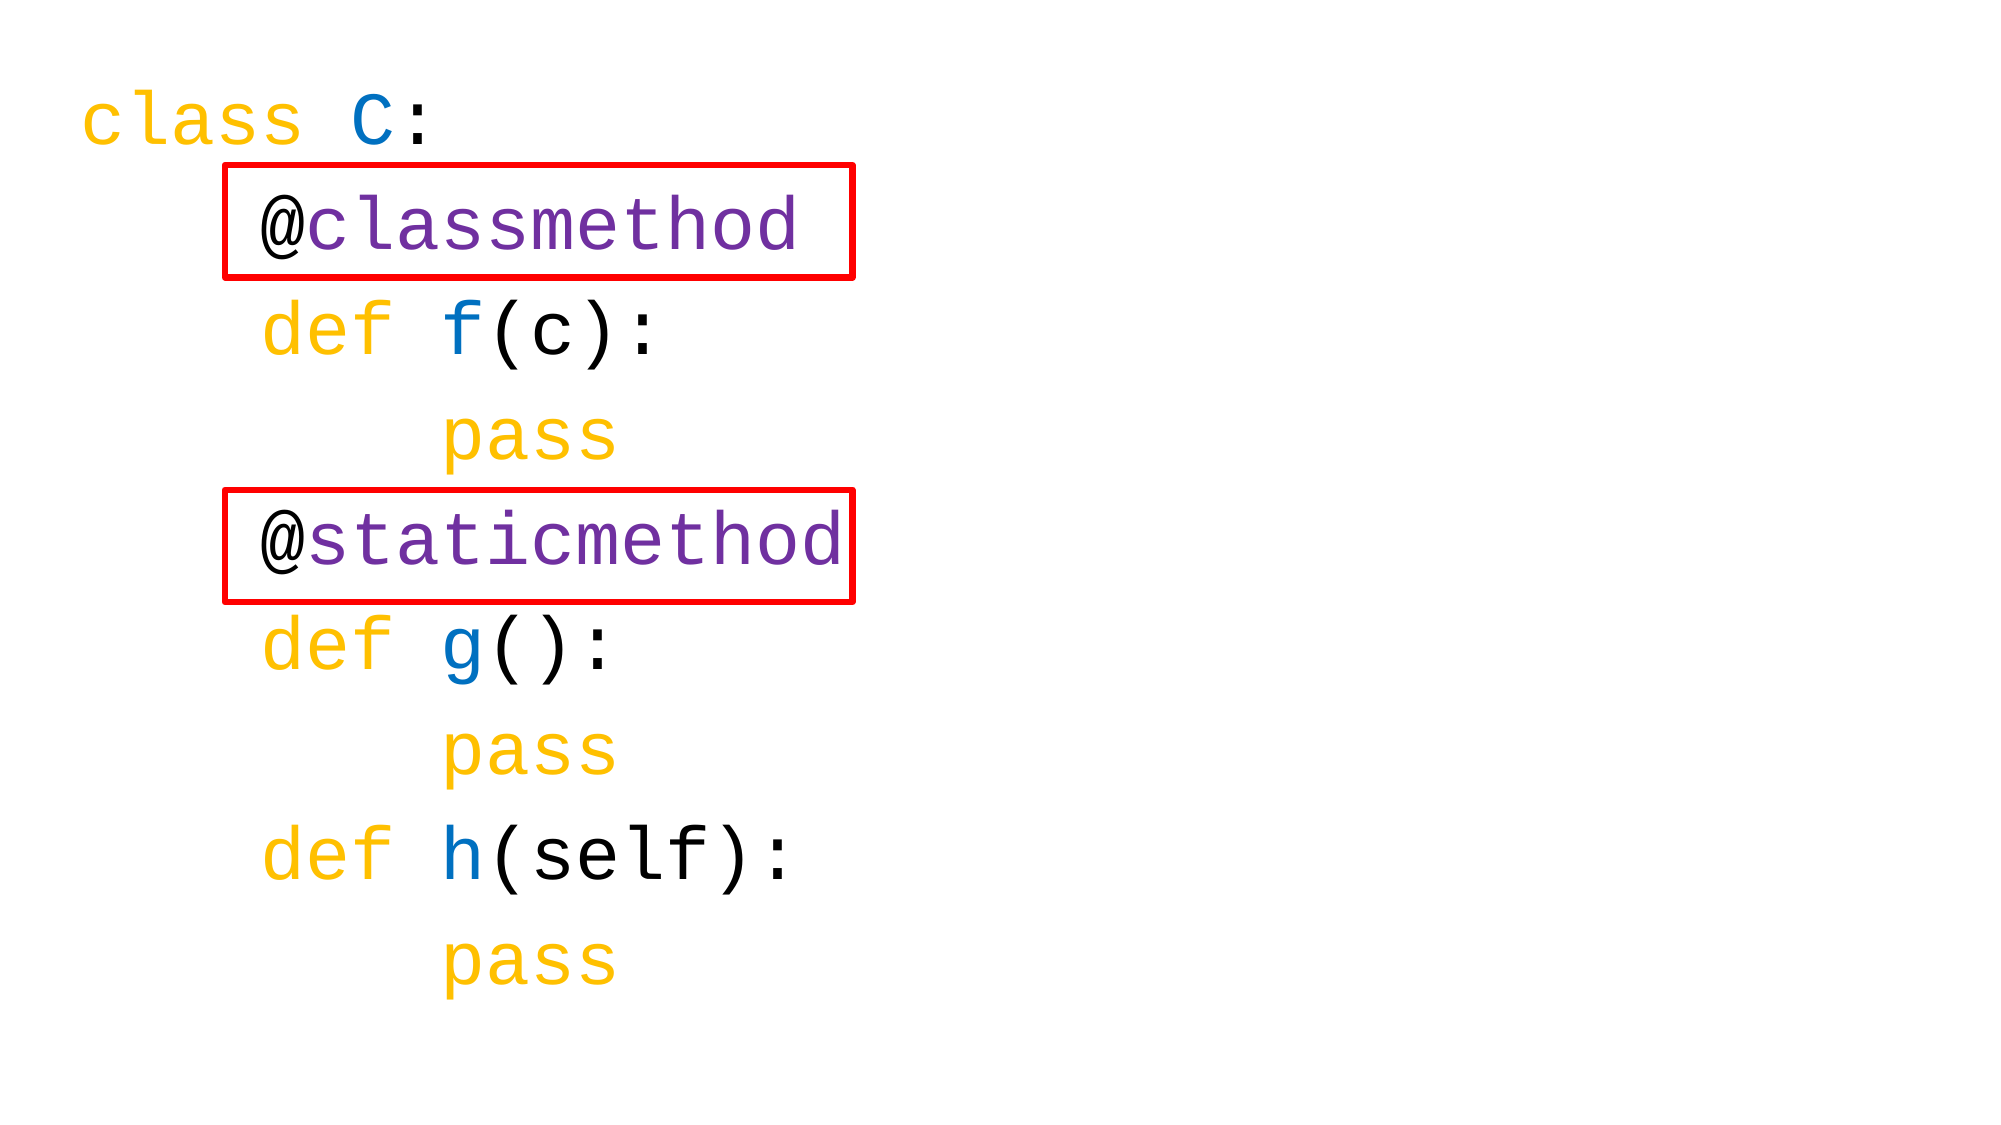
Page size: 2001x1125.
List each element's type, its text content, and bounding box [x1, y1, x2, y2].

text_box [224, 164, 853, 278]
text_box [224, 489, 853, 603]
list class C: @classmethod def f(c): pass @staticmethod def g(): pass def h(self): pass [65, 61, 1900, 1005]
